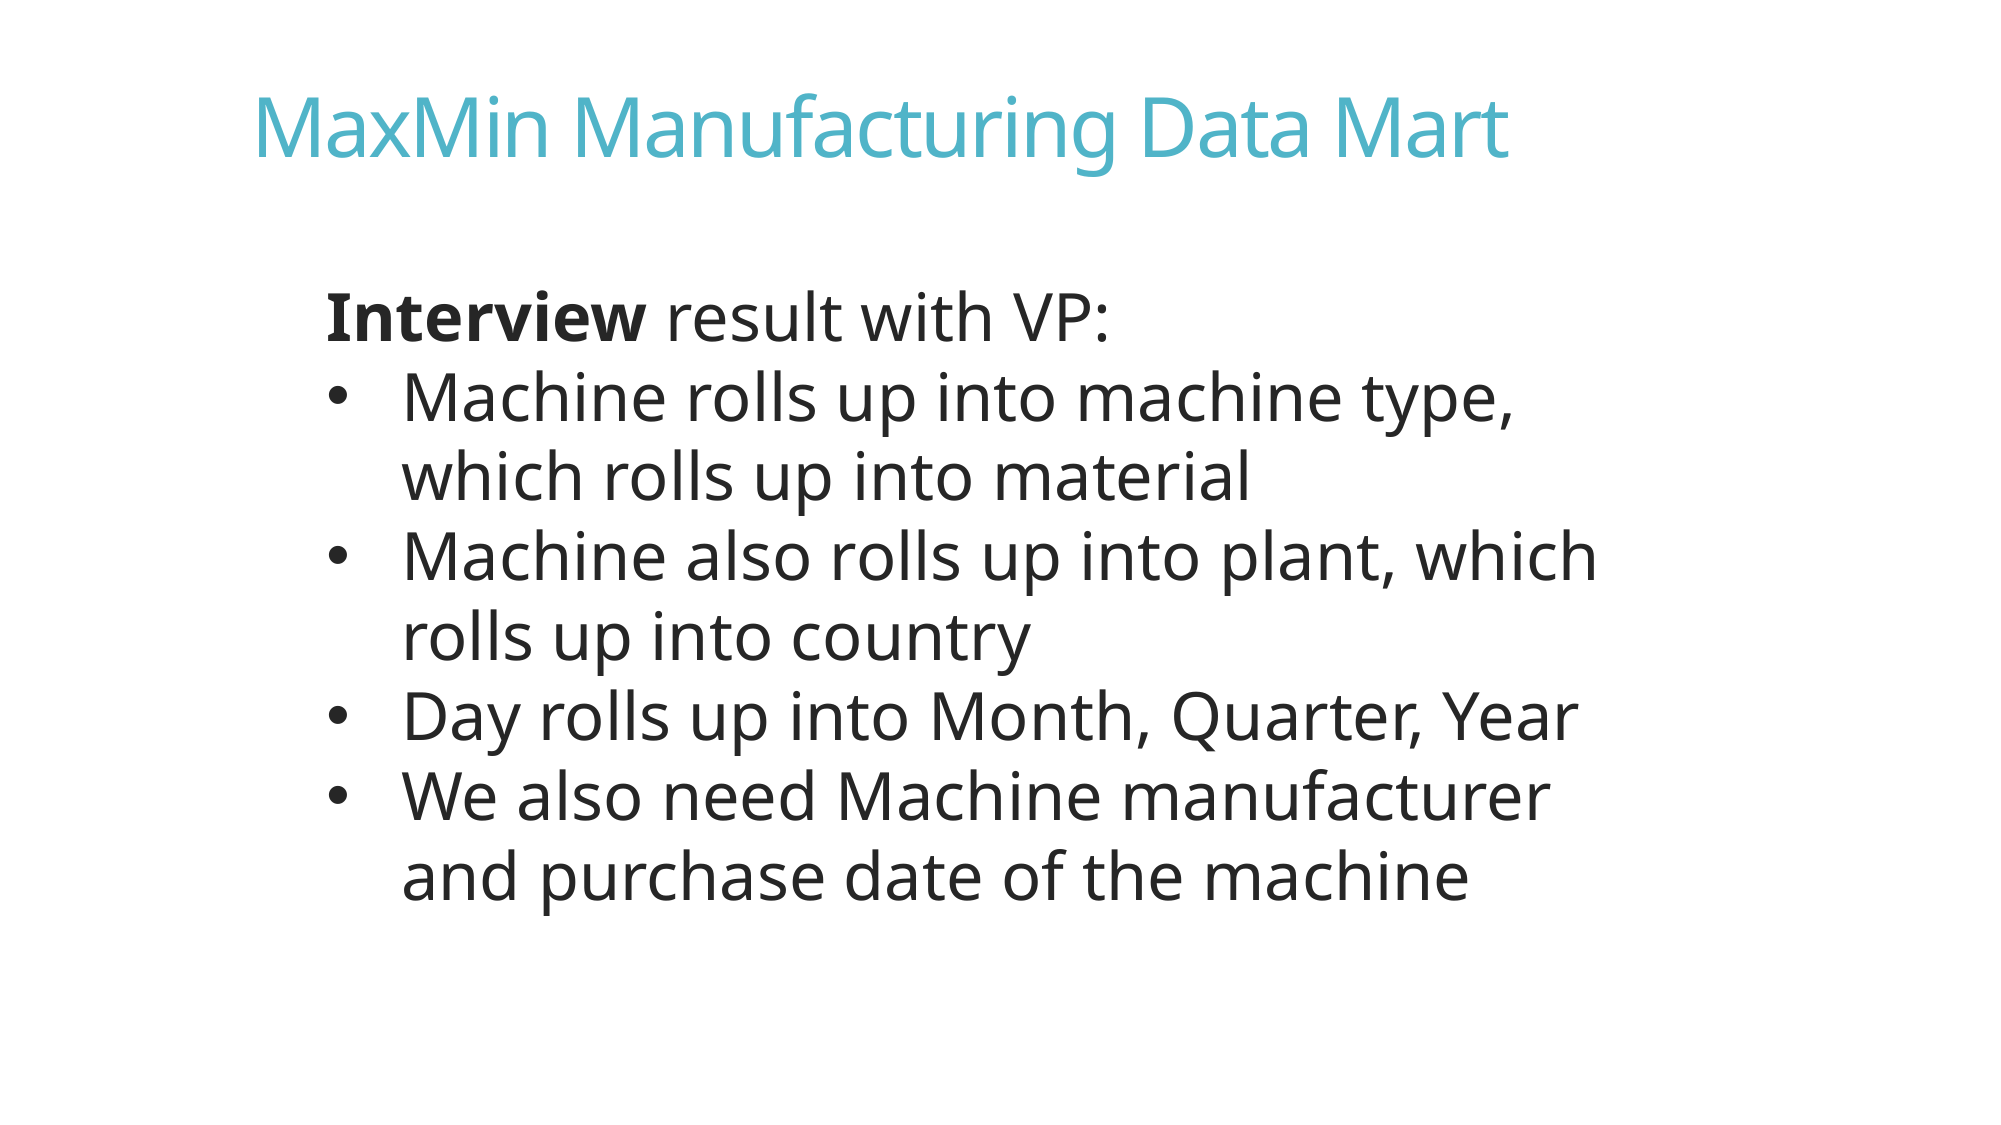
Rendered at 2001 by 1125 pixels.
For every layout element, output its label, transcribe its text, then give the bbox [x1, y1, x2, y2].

text_box MaxMin Manufacturing Data Mart Interview result with VP: Machine rolls up into machine type, which rolls up into material Machine also rolls up into plant, which rolls up into country Day rolls up into Month, Quarter, Year We also need Machine manufacturer and purchase date of the machine [236, 66, 1669, 1125]
